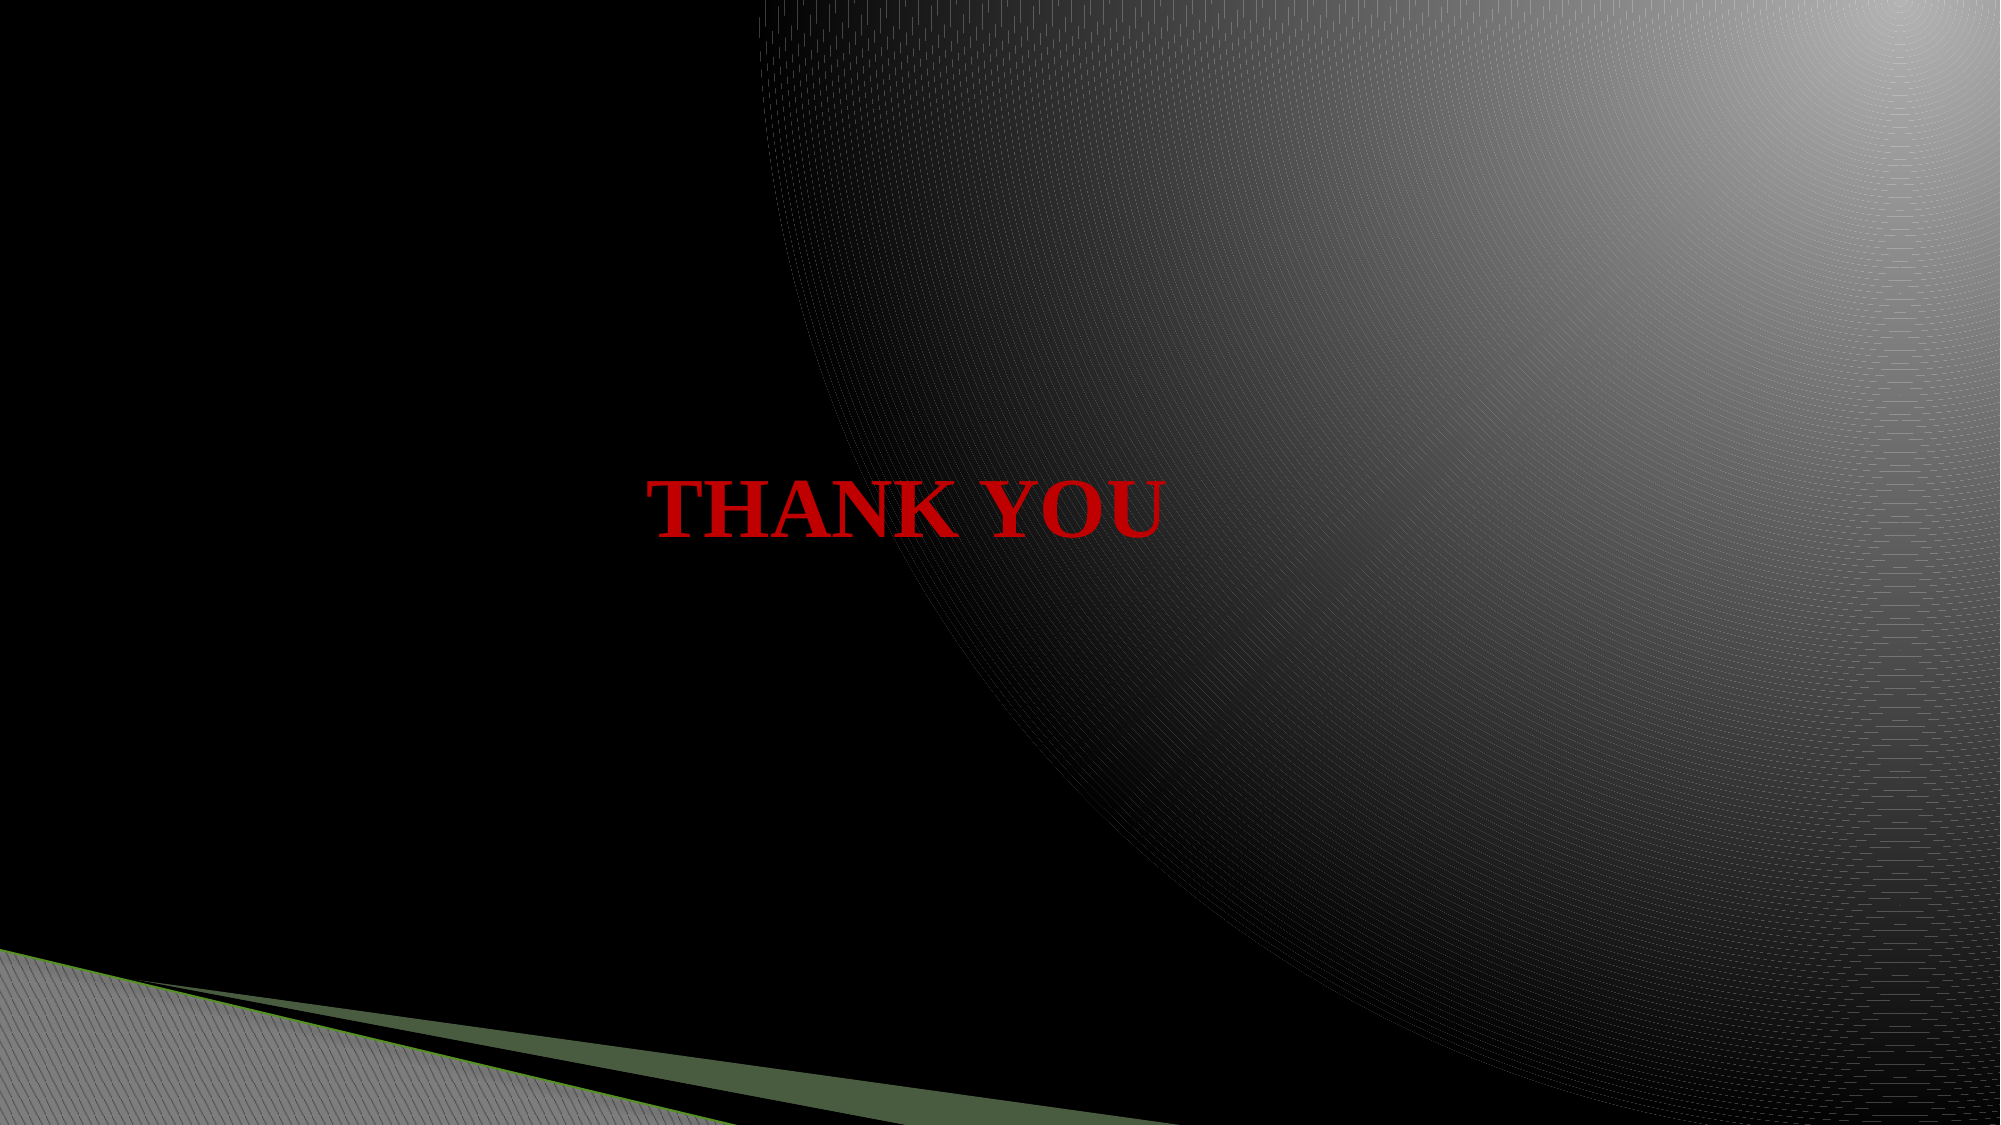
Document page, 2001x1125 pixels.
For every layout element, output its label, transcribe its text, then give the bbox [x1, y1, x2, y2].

title THANK YOU [632, 224, 1395, 783]
picture [0, 952, 724, 1125]
